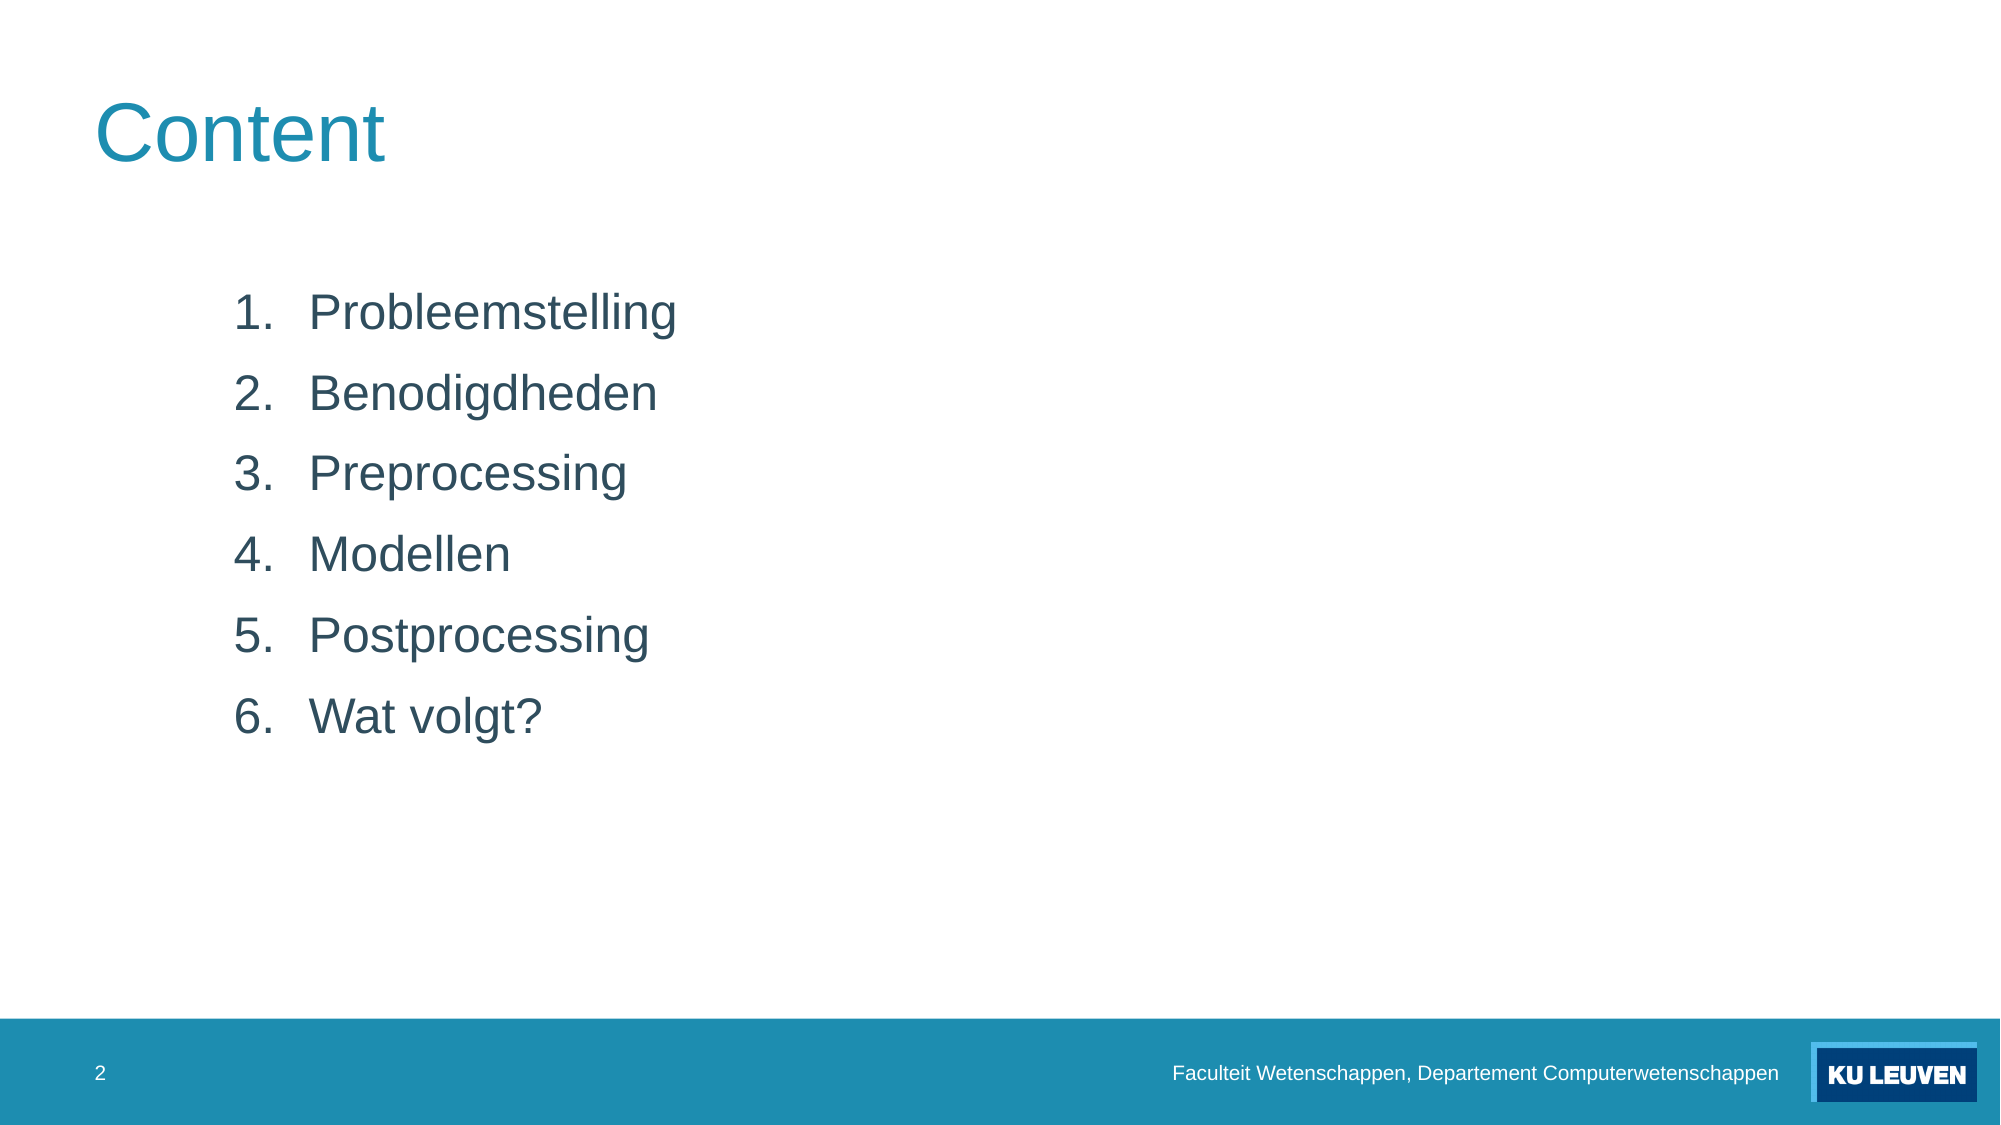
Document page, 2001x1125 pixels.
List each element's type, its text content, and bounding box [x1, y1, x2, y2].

footer Faculteit Wetenschappen, Departement Computerwetenschappen [989, 1018, 1809, 1125]
list Probleemstelling Benodigdheden Preprocessing Modellen Postprocessing Wat volgt? [218, 271, 1906, 1004]
title Content [94, 33, 1906, 223]
slide_number 2 [94, 1018, 201, 1125]
picture [1811, 1042, 1977, 1102]
